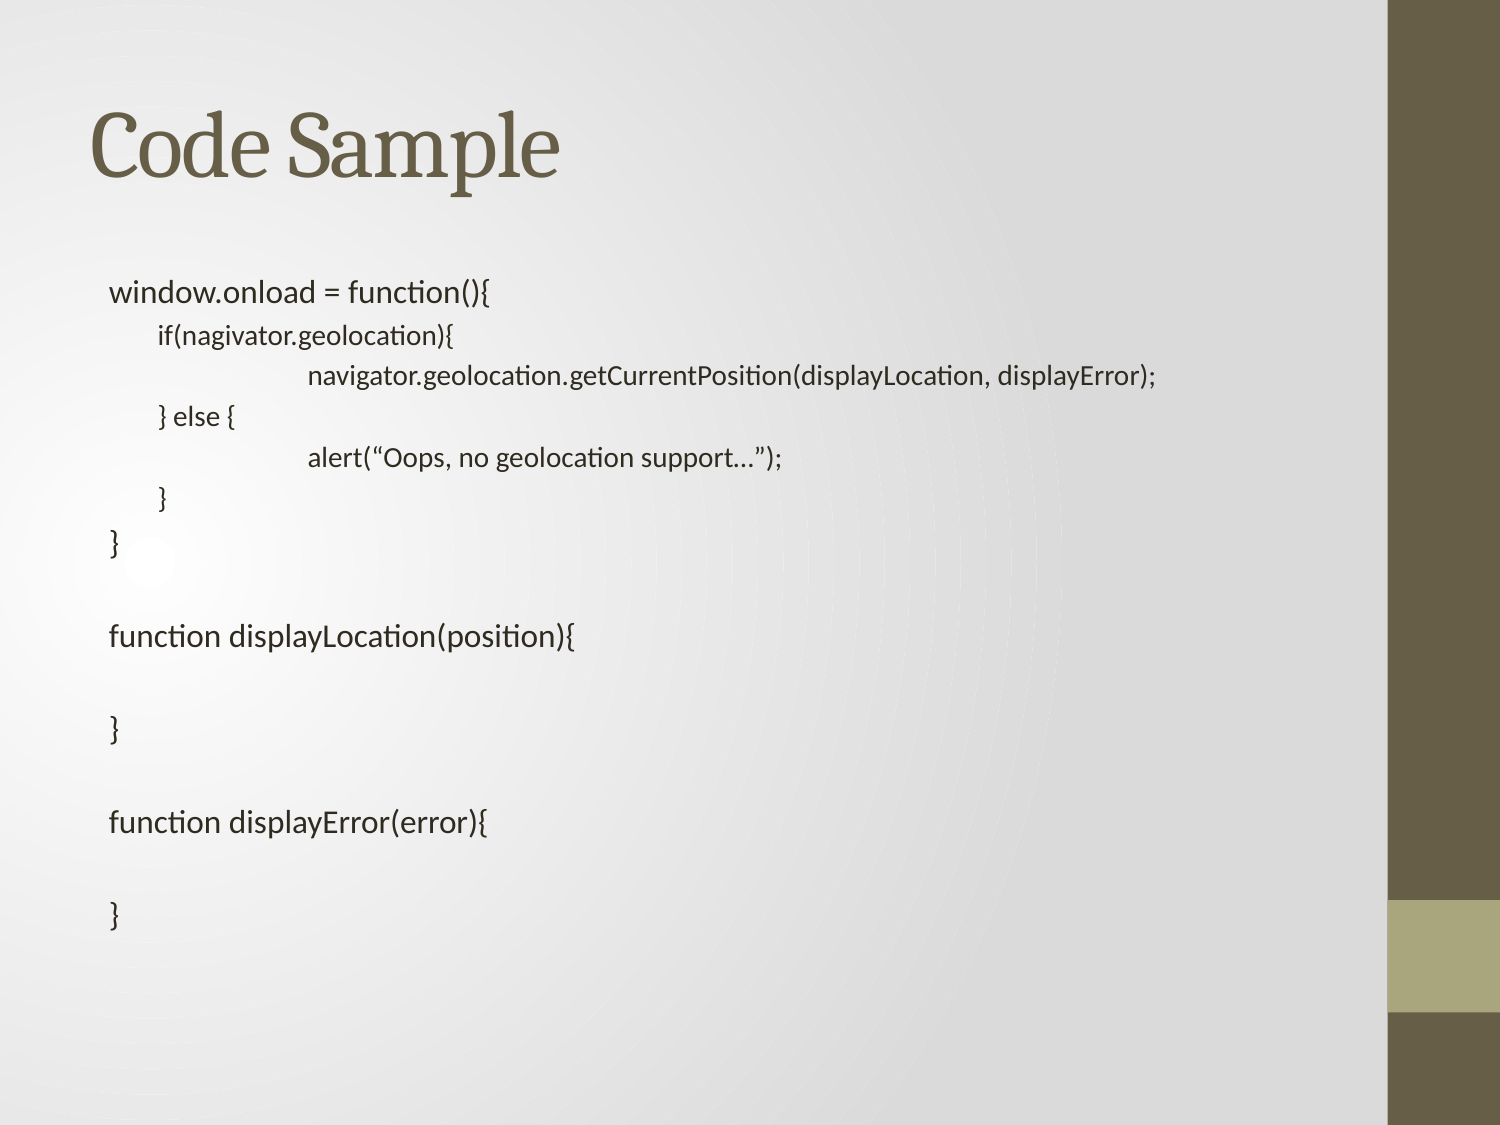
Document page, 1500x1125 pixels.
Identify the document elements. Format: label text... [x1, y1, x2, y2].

list window.onload = function(){ if(nagivator.geolocation){ navigator.geolocation.getCurrentPosition(displayLocation, displayError); } else { alert(“Oops, no geolocation support…”); } } function displayLocation(position){ } function displayError(error){ } [75, 262, 1325, 1050]
title Code Sample [75, 45, 1325, 233]
